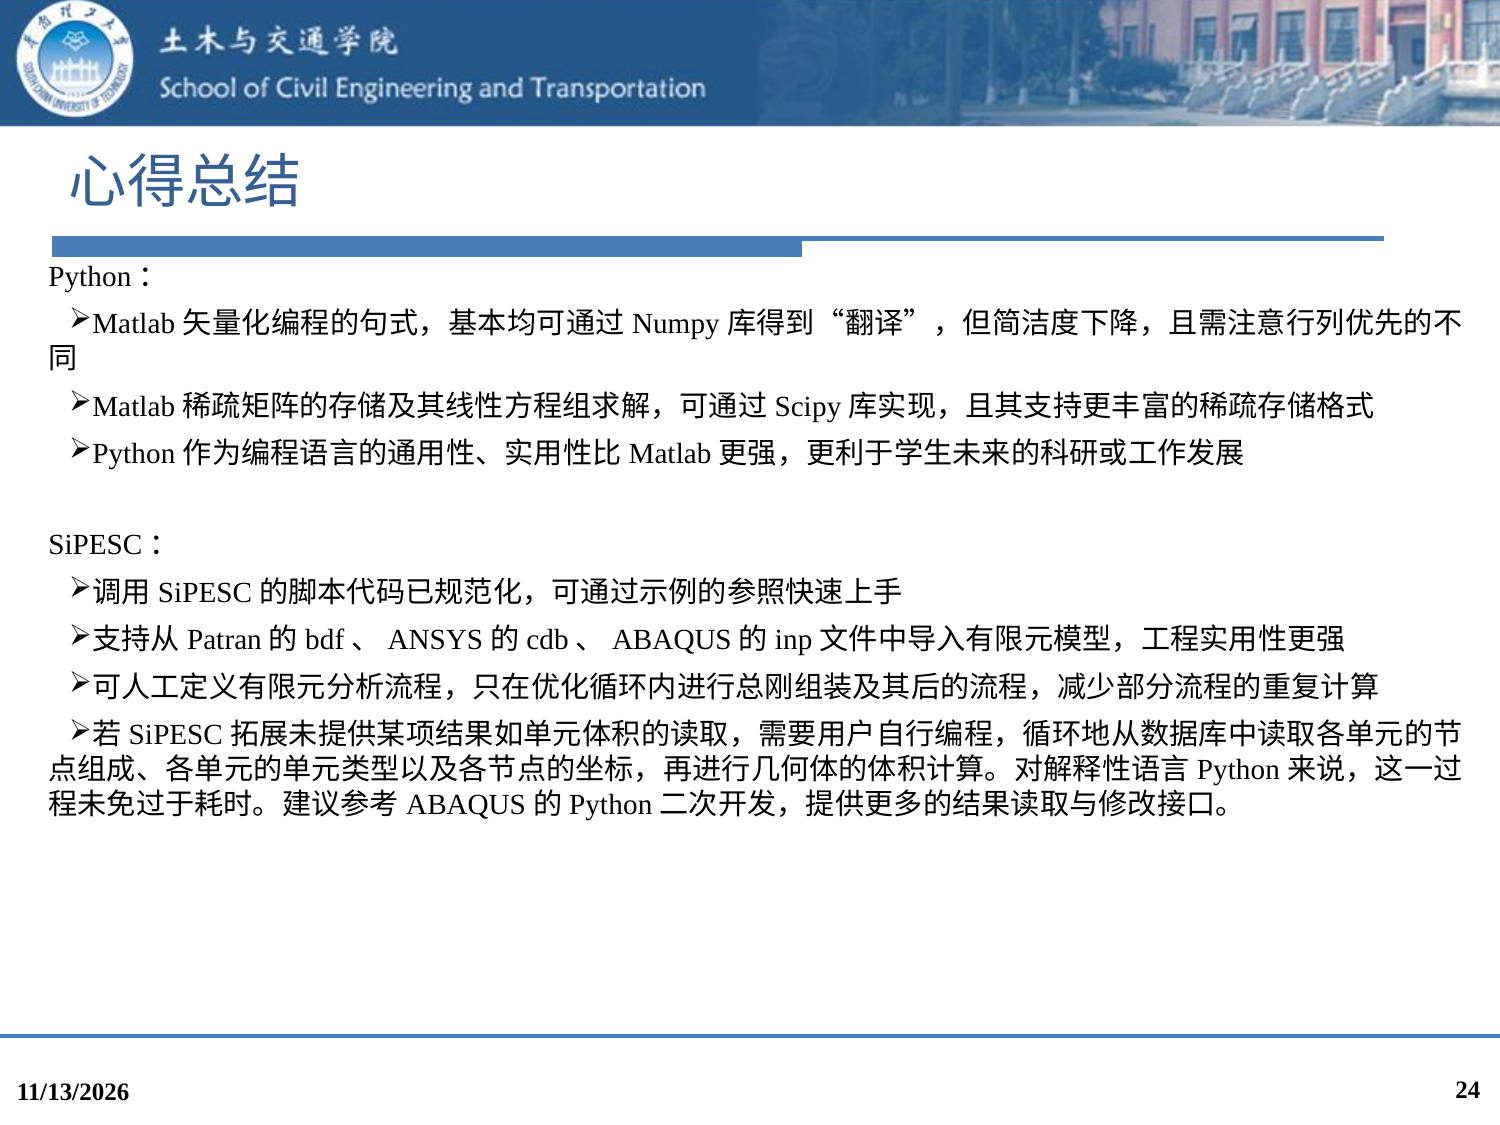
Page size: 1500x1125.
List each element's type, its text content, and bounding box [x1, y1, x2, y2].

text_box Python： Matlab矢量化编程的句式，基本均可通过Numpy库得到“翻译”，但简洁度下降，且需注意行列优先的不同 Matlab稀疏矩阵的存储及其线性方程组求解，可通过Scipy库实现，且其支持更丰富的稀疏存储格式 Python作为编程语言的通用性、实用性比Matlab更强，更利于学生未来的科研或工作发展 [33, 249, 1478, 518]
text_box SiPESC： 调用SiPESC的脚本代码已规范化，可通过示例的参照快速上手 支持从Patran的bdf、ANSYS的cdb、ABAQUS的inp文件中导入有限元模型，工程实用性更强 可人工定义有限元分析流程，只在优化循环内进行总刚组装及其后的流程，减少部分流程的重复计算 若SiPESC拓展未提供某项结果如单元体积的读取，需要用户自行编程，循环地从数据库中读取各单元的节点组成、各单元的单元类型以及各节点的坐标，再进行几何体的体积计算。对解释性语言Python来说，这一过程未免过于耗时。建议参考ABAQUS的Python二次开发，提供更多的结果读取与修改接口。 [33, 518, 1478, 828]
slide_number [1, 1060, 227, 1121]
picture [0, 0, 1500, 128]
title 心得总结 [54, 136, 1379, 230]
slide_number 24 [1385, 1058, 1496, 1119]
